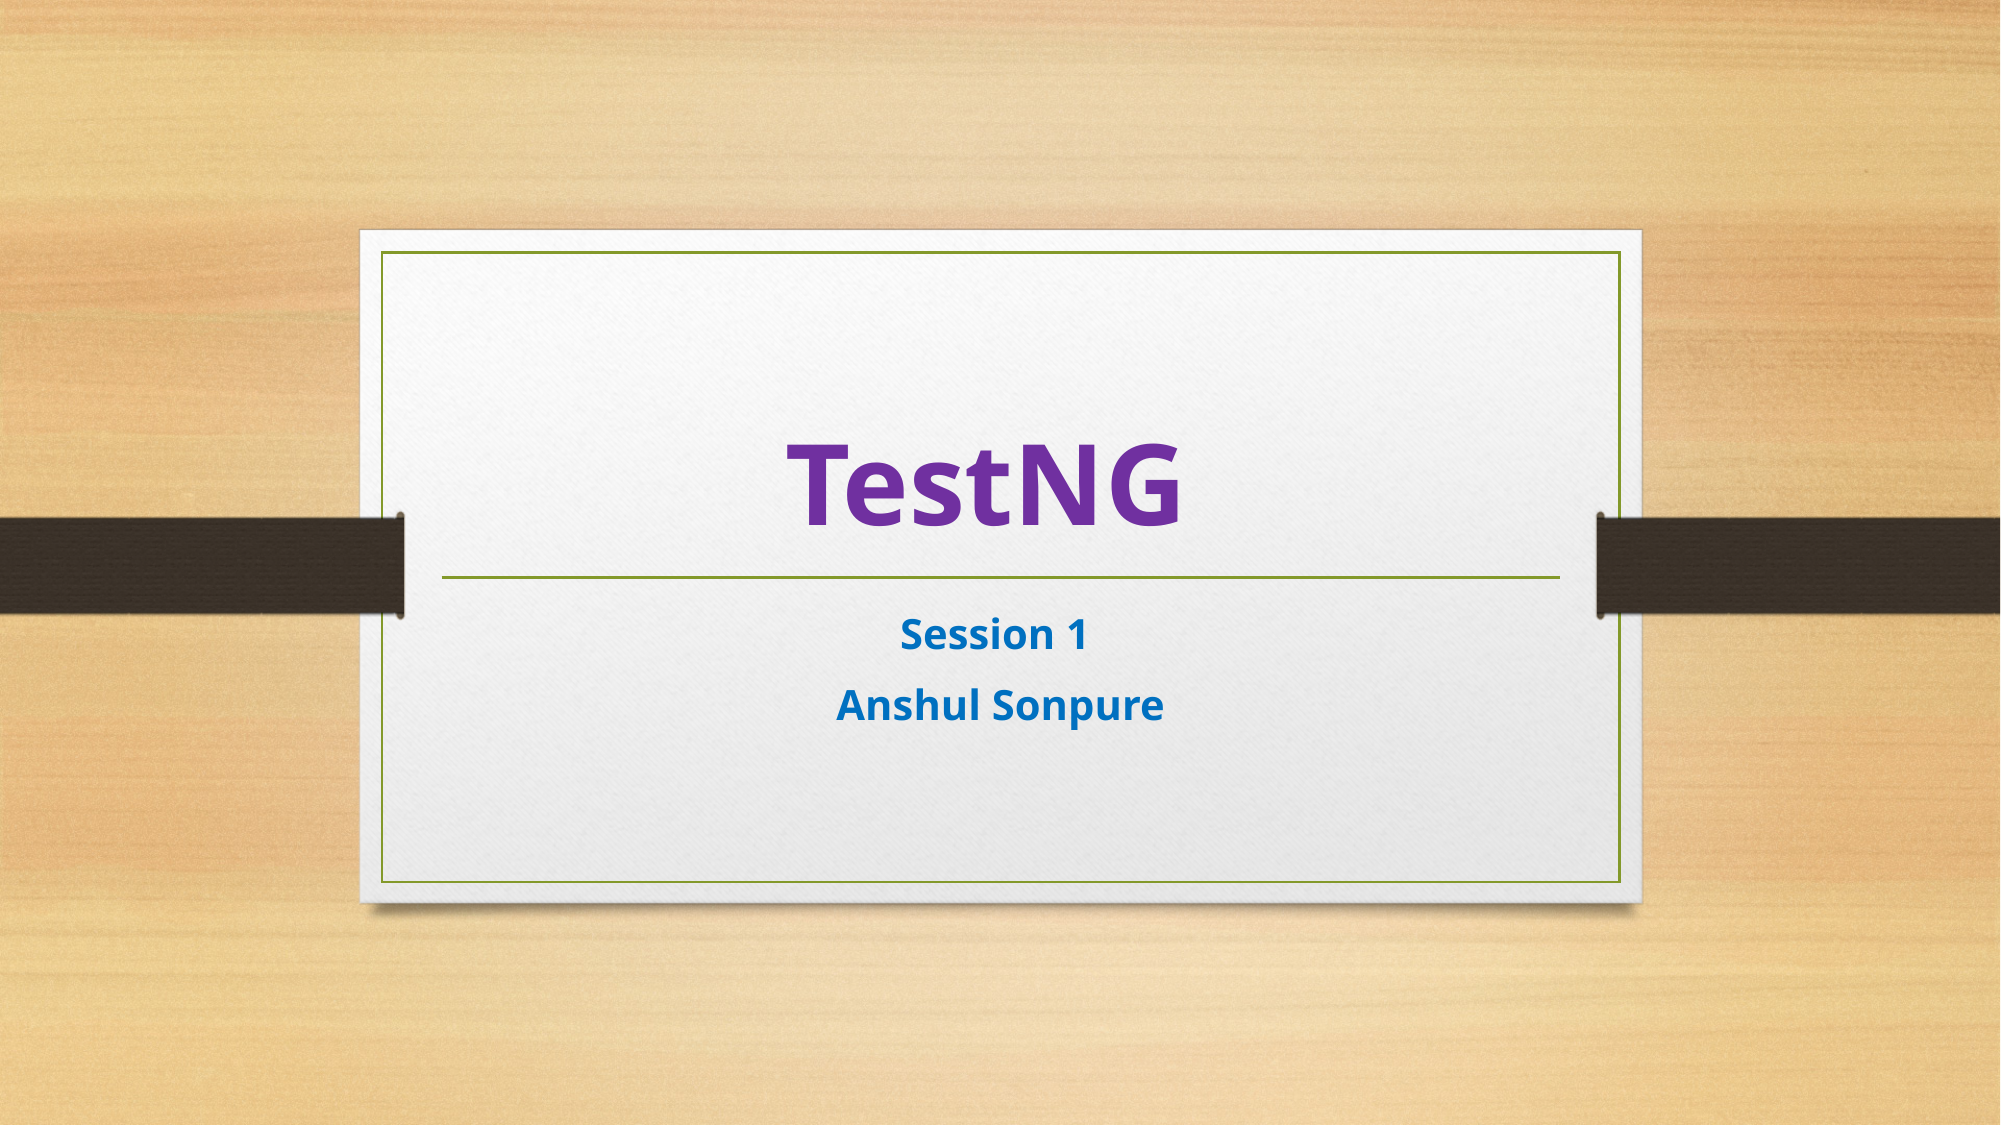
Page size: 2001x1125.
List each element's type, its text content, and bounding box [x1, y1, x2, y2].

picture [0, 0, 2001, 1125]
title TestNG [441, 306, 1560, 556]
subtitle Session 1 Anshul Sonpure [441, 600, 1560, 817]
